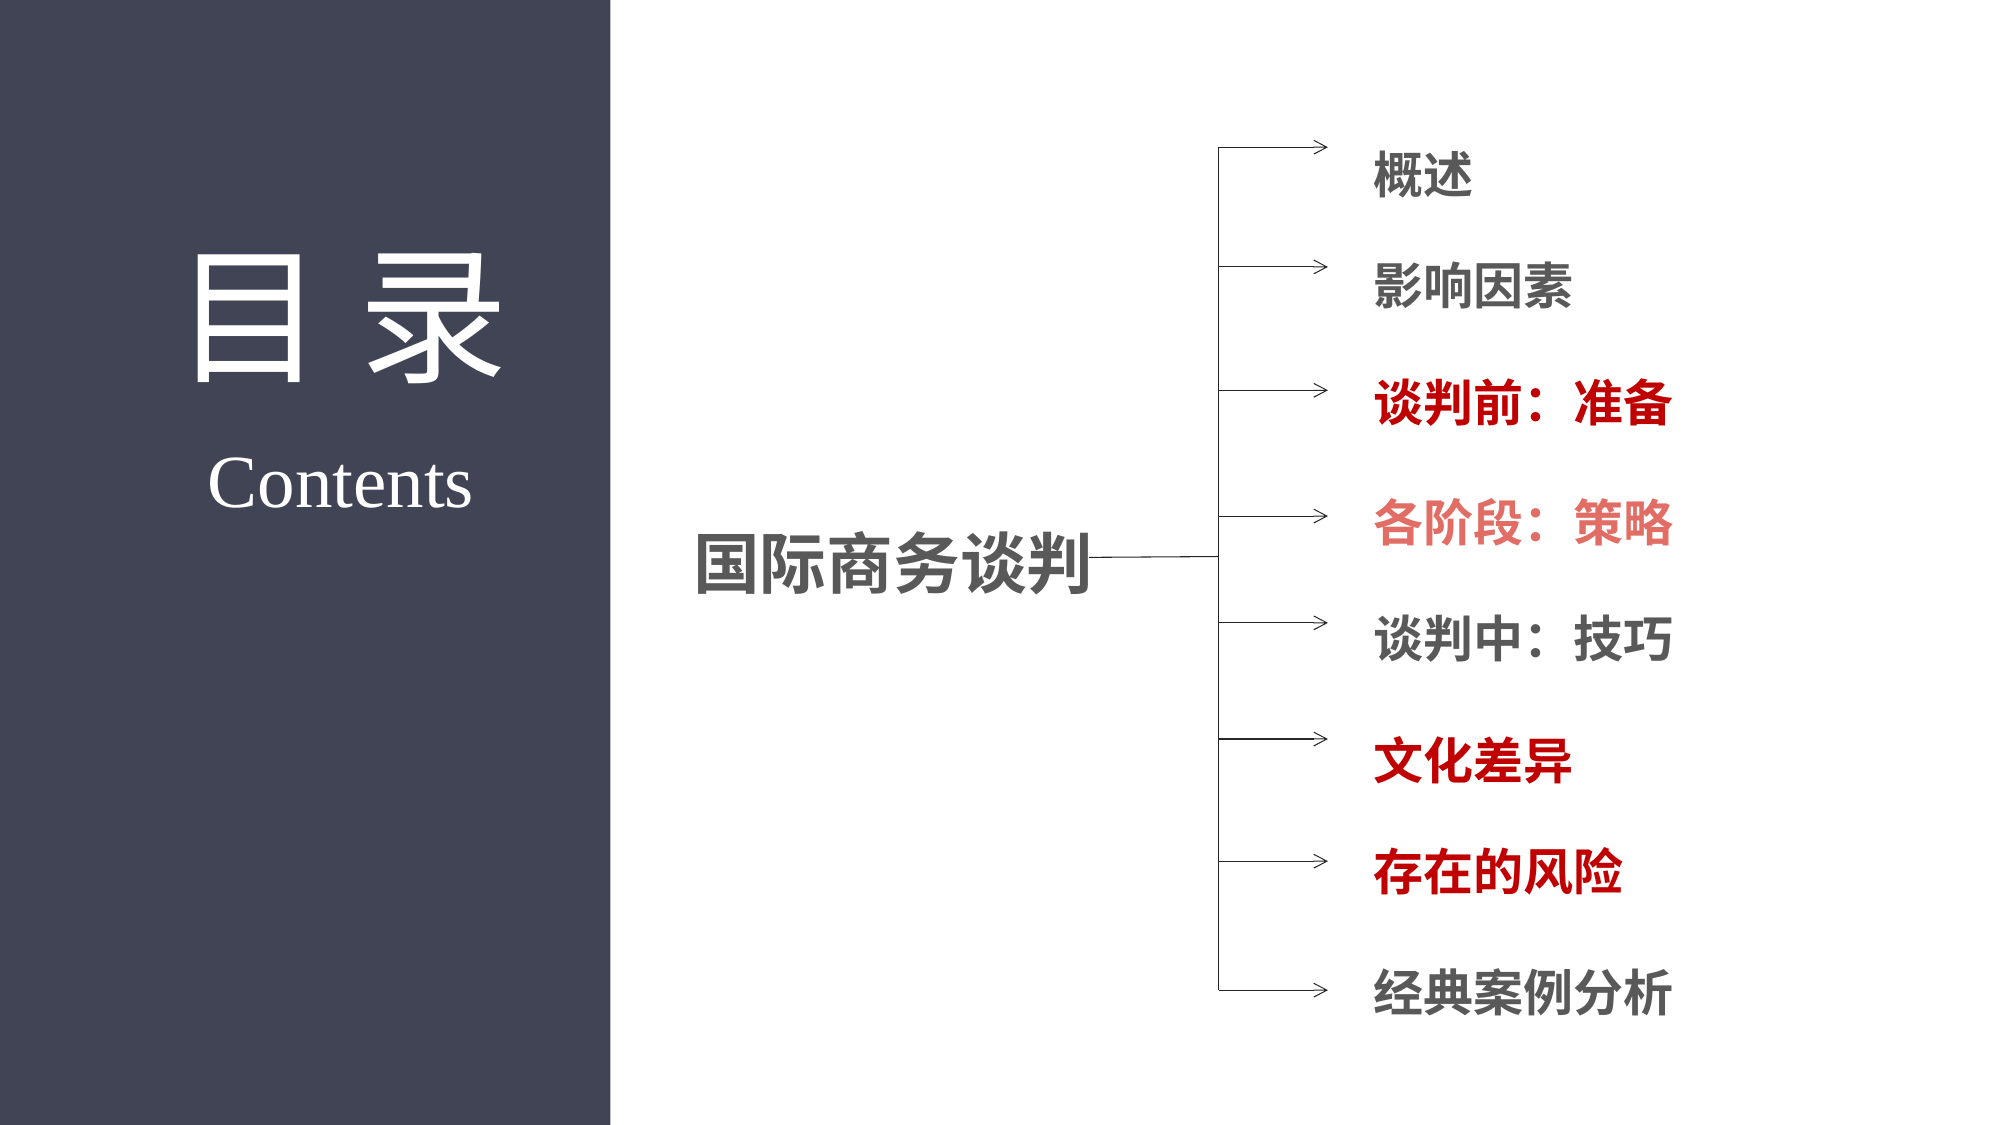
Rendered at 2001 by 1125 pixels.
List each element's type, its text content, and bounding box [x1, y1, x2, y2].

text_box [1362, 107, 1931, 1029]
text_box 目 录 [159, 214, 523, 410]
text_box [0, 0, 611, 1125]
text_box Contents [193, 425, 490, 531]
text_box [676, 506, 1089, 611]
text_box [1089, 147, 1328, 991]
